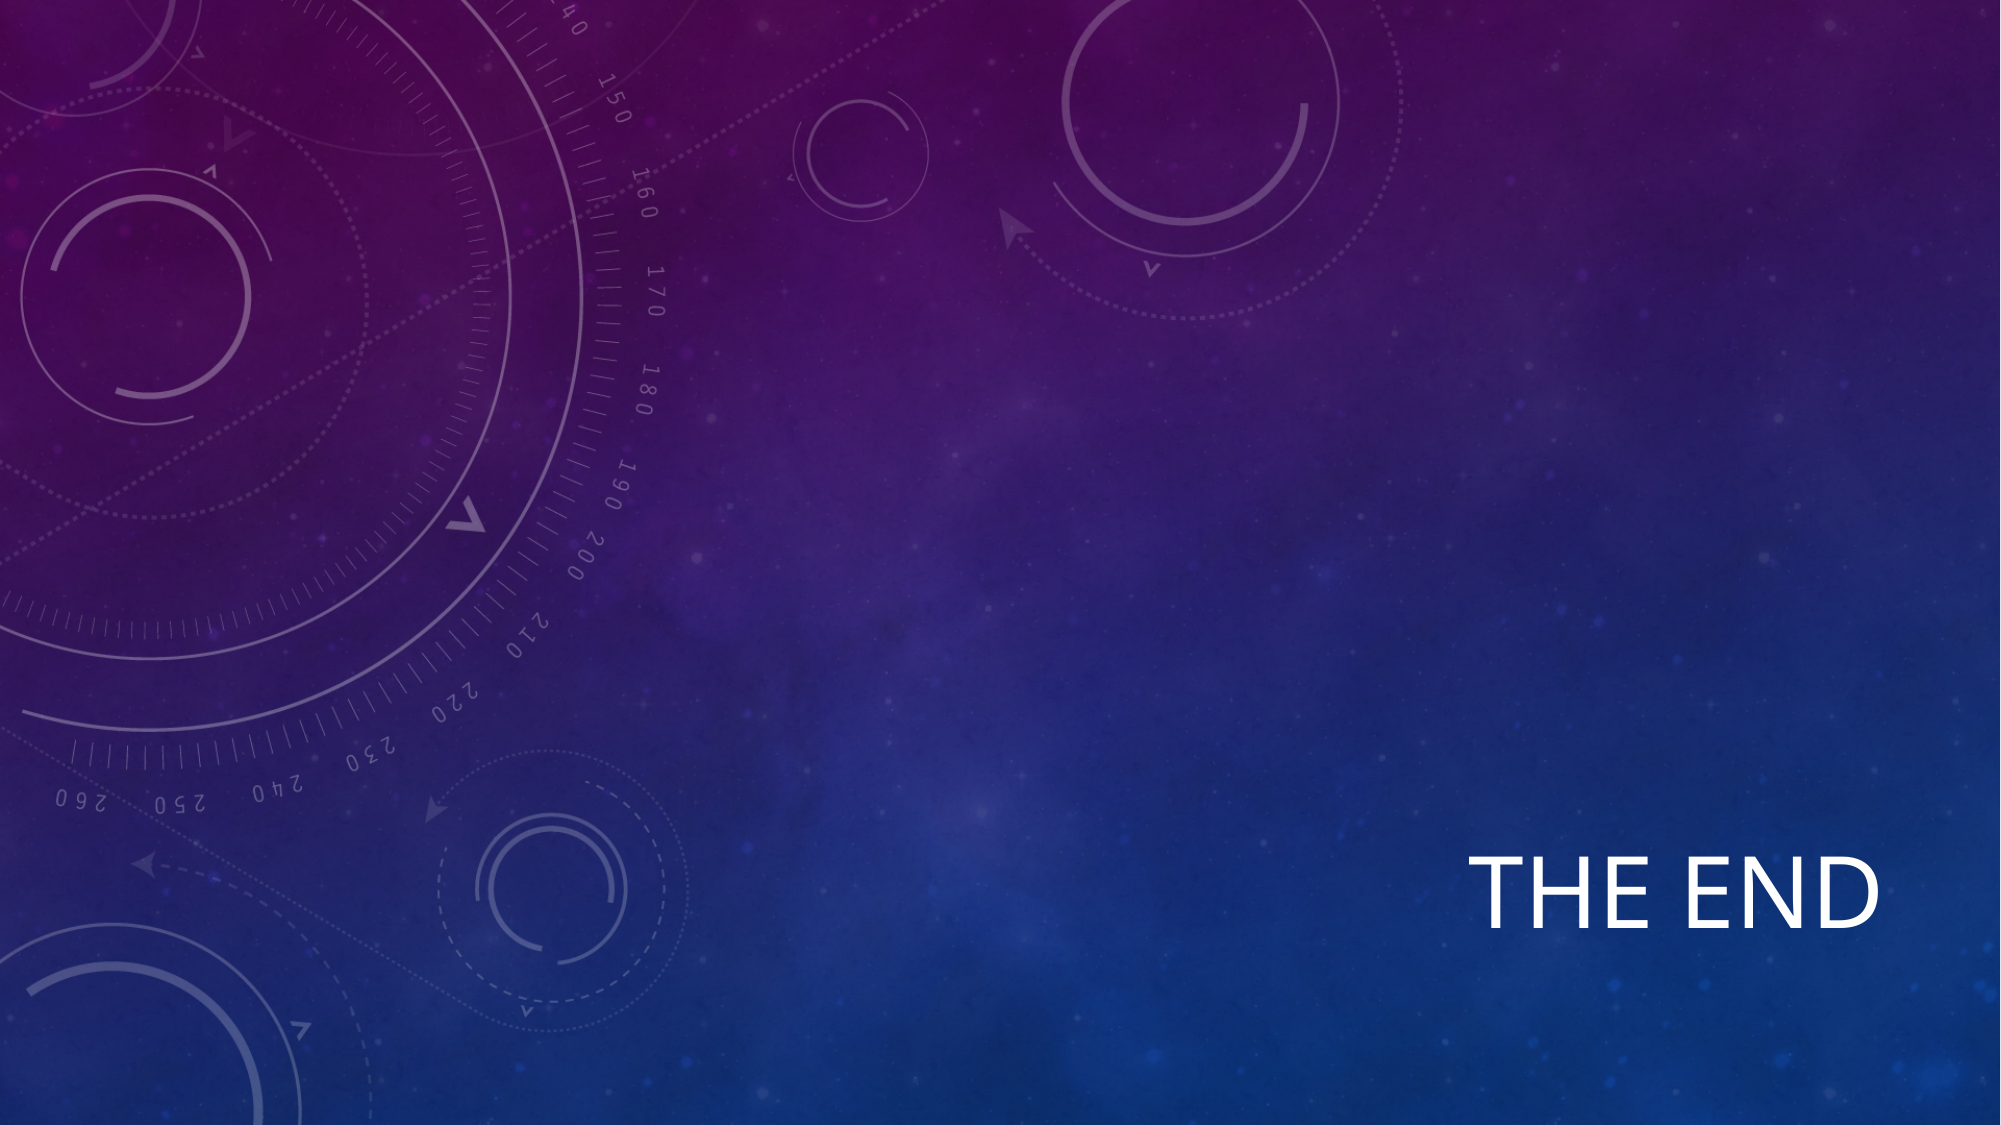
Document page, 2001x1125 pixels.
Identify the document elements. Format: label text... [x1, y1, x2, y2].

picture [0, 0, 2001, 1125]
title The end [744, 559, 1926, 957]
